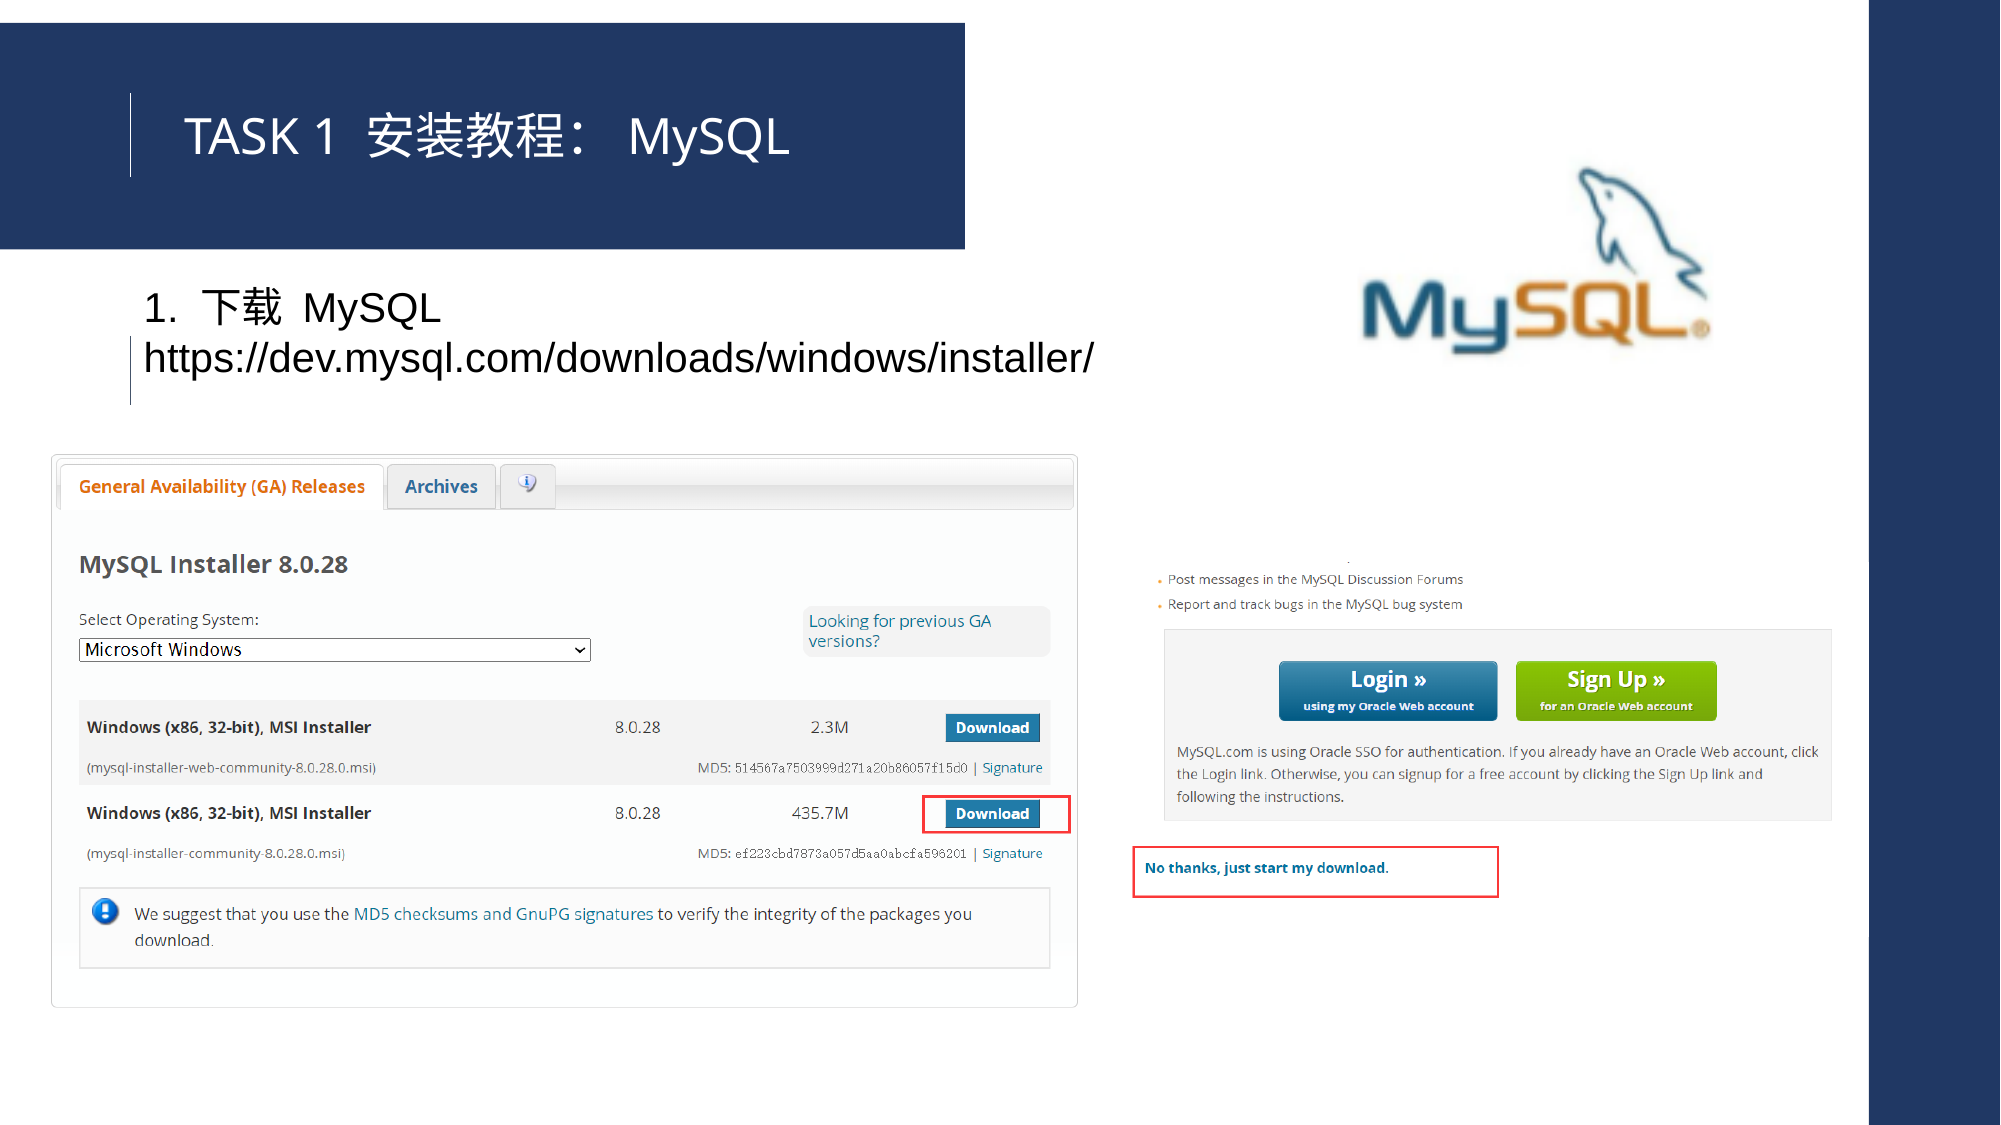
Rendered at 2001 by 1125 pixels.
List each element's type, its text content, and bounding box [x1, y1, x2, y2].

text_box [1868, 0, 2000, 1125]
text_box 1. 下载 MySQL https://dev.mysql.com/downloads/windows/installer/ [129, 273, 1110, 405]
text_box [130, 93, 860, 178]
picture [1322, 122, 1756, 406]
text_box [0, 22, 966, 250]
picture [20, 405, 1869, 1049]
